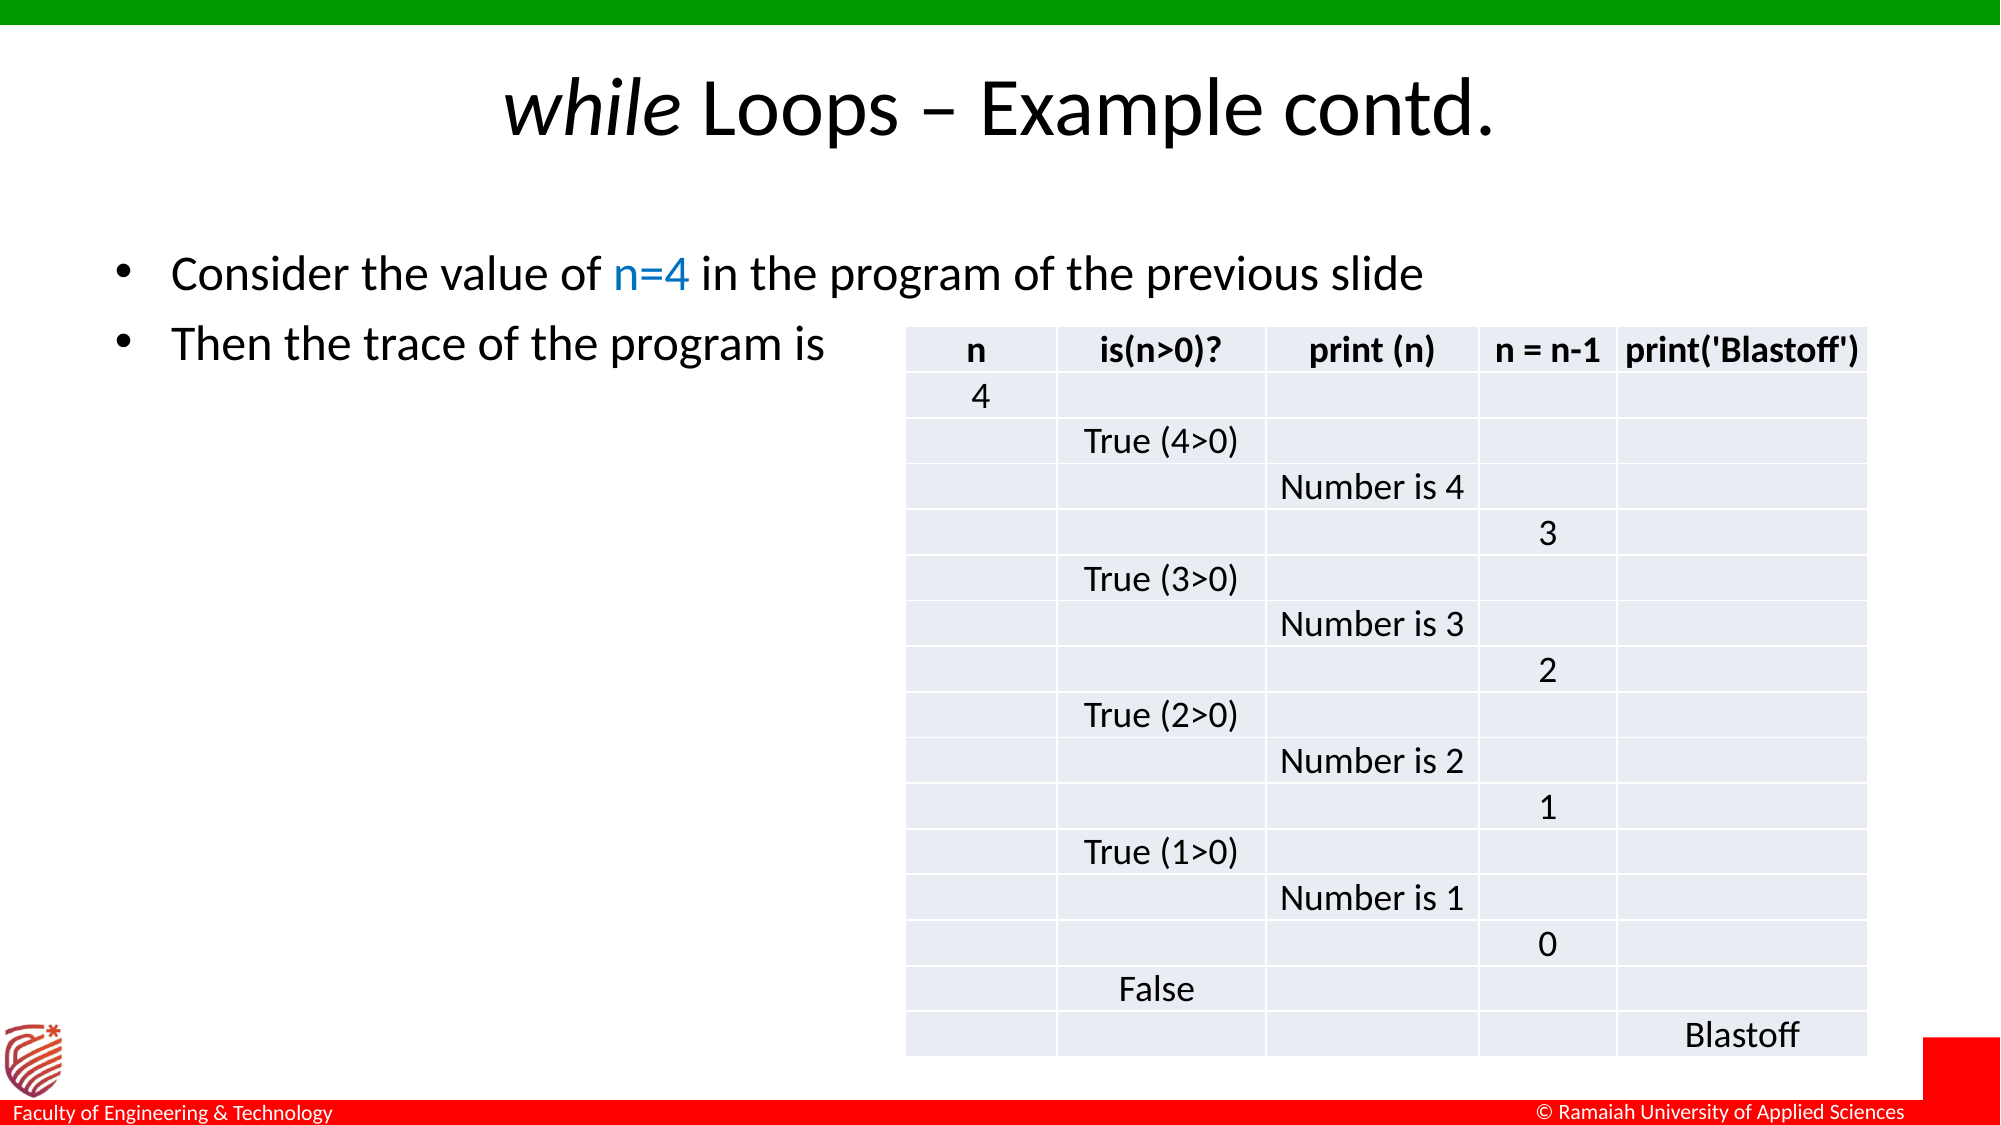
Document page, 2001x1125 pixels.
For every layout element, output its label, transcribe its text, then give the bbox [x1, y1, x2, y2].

table_cell [1058, 510, 1265, 554]
table_cell [1058, 784, 1265, 828]
table_header n [906, 327, 1056, 371]
table_cell [1618, 738, 1867, 782]
table_cell [1480, 1012, 1616, 1056]
table_cell [1058, 875, 1265, 919]
table_cell 1 [1480, 784, 1616, 828]
table_cell Number is 2 [1267, 738, 1478, 782]
table_cell [1480, 875, 1616, 919]
table_cell [906, 601, 1056, 645]
list Consider the value of n=4 in the program of the previous slide Then the trace of the program is [99, 232, 1900, 1005]
table_cell [906, 510, 1056, 554]
table_cell [1267, 830, 1478, 873]
table_cell [1480, 967, 1616, 1010]
table_cell [1058, 647, 1265, 691]
table_cell [1618, 875, 1867, 919]
table_cell [1618, 556, 1867, 600]
table_cell [906, 464, 1056, 508]
table_cell [906, 647, 1056, 691]
table_cell True (4>0) [1058, 419, 1265, 463]
table_cell 4 [906, 373, 1056, 417]
table_cell [1267, 510, 1478, 554]
table_cell [1618, 419, 1867, 463]
table_cell [1267, 967, 1478, 1010]
table_cell [906, 693, 1056, 737]
table_cell True (1>0) [1058, 830, 1265, 873]
table_cell [1267, 921, 1478, 965]
table_header is(n>0)? [1058, 327, 1265, 371]
table_cell [1267, 693, 1478, 737]
table_cell [1267, 373, 1478, 417]
table_cell [1480, 464, 1616, 508]
table_cell 3 [1480, 510, 1616, 554]
table_cell [906, 921, 1056, 965]
table_cell [906, 875, 1056, 919]
table_cell [1267, 1012, 1478, 1056]
table_cell [1058, 373, 1265, 417]
table_cell 2 [1480, 647, 1616, 691]
table_cell [1618, 464, 1867, 508]
table_cell [1480, 373, 1616, 417]
table_cell [1618, 830, 1867, 873]
table_cell [1058, 738, 1265, 782]
table_cell [1480, 556, 1616, 600]
table_header print (n) [1267, 327, 1478, 371]
table_cell [906, 830, 1056, 873]
table_cell [1267, 556, 1478, 600]
table_cell [1618, 373, 1867, 417]
table_cell True (3>0) [1058, 556, 1265, 600]
table_cell [1618, 784, 1867, 828]
table_cell [1618, 693, 1867, 737]
table_cell Number is 1 [1267, 875, 1478, 919]
table_cell [906, 556, 1056, 600]
table_header print('Blastoff') [1618, 327, 1867, 371]
table_header n = n-1 [1480, 327, 1616, 371]
table_cell [1058, 464, 1265, 508]
table_cell [1058, 601, 1265, 645]
table_cell [906, 784, 1056, 828]
table_cell [906, 1012, 1056, 1056]
table_cell [1480, 419, 1616, 463]
title while Loops – Example contd. [99, 45, 1900, 232]
table_cell [1480, 738, 1616, 782]
table_cell [1480, 830, 1616, 873]
table_cell [1480, 601, 1616, 645]
table_cell [906, 738, 1056, 782]
table_cell [1058, 921, 1265, 965]
table_cell [1618, 647, 1867, 691]
picture [0, 1013, 69, 1100]
table_cell [1618, 510, 1867, 554]
table_cell [906, 967, 1056, 1010]
table_cell [1618, 601, 1867, 645]
table_cell [1267, 647, 1478, 691]
table_cell [1267, 419, 1478, 463]
table_cell True (2>0) [1058, 693, 1265, 737]
table_cell [1480, 693, 1616, 737]
table_cell Blastoff [1618, 1012, 1867, 1056]
table_cell Number is 3 [1267, 601, 1478, 645]
table_cell [1618, 967, 1867, 1010]
table_cell [1618, 921, 1867, 965]
table_cell [906, 419, 1056, 463]
table_cell [1267, 784, 1478, 828]
table_cell [1058, 1012, 1265, 1056]
table_cell 0 [1480, 921, 1616, 965]
table_cell False [1058, 967, 1265, 1010]
table_cell Number is 4 [1267, 464, 1478, 508]
